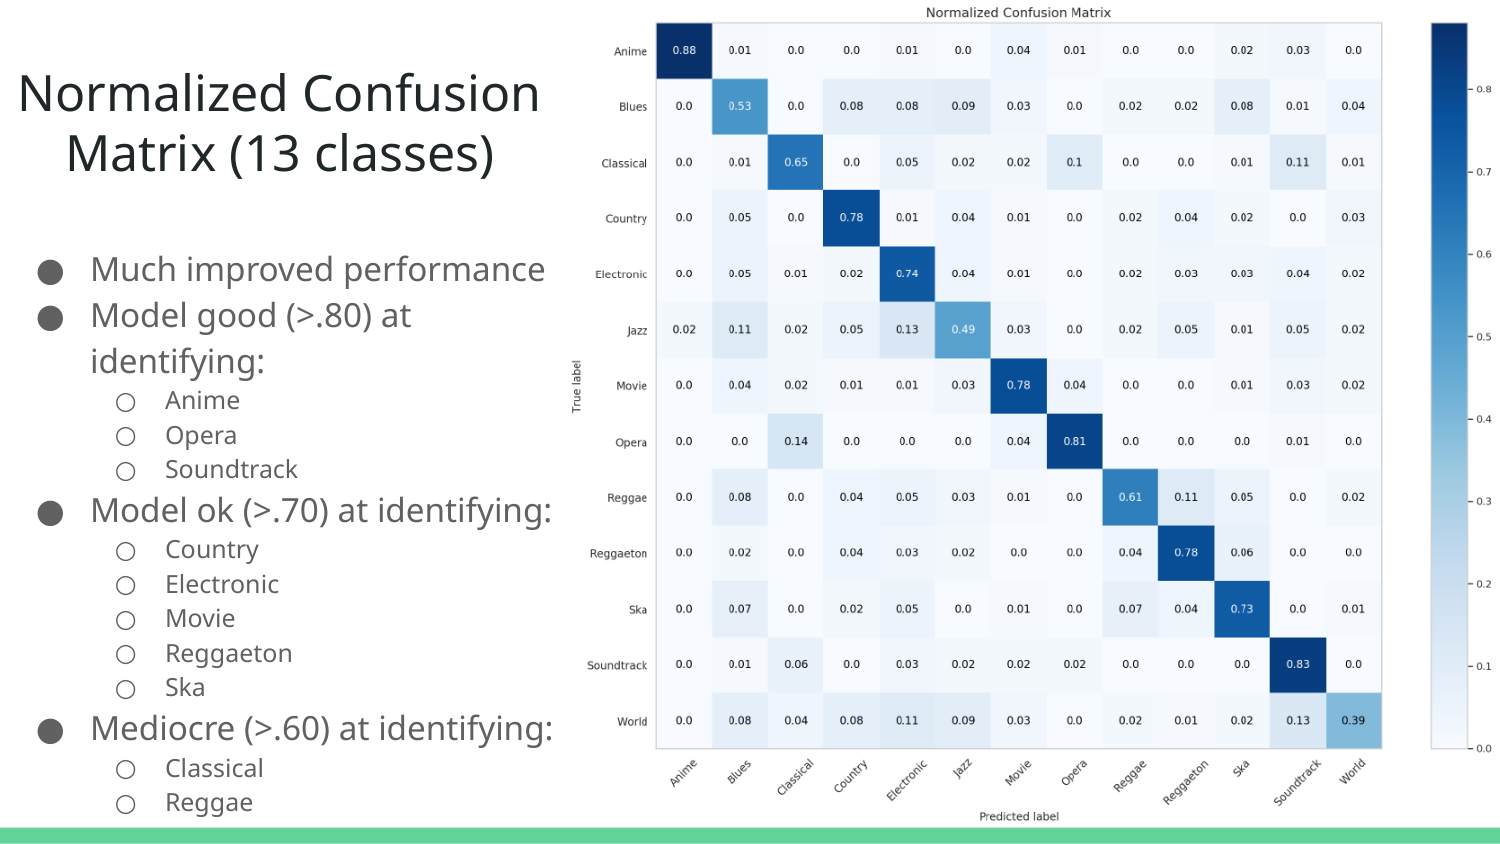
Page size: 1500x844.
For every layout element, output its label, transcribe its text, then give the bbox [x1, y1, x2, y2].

title Normalized Confusion Matrix (13 classes) [0, 46, 554, 201]
picture [559, 0, 1500, 824]
list Much improved performance Model good (>.80) at identifying: Anime Opera Soundtrack Model ok (>.70) at identifying: Country Electronic Movie Reggaeton Ska Mediocre (>.60) at identifying: Classical Reggae [0, 227, 554, 805]
